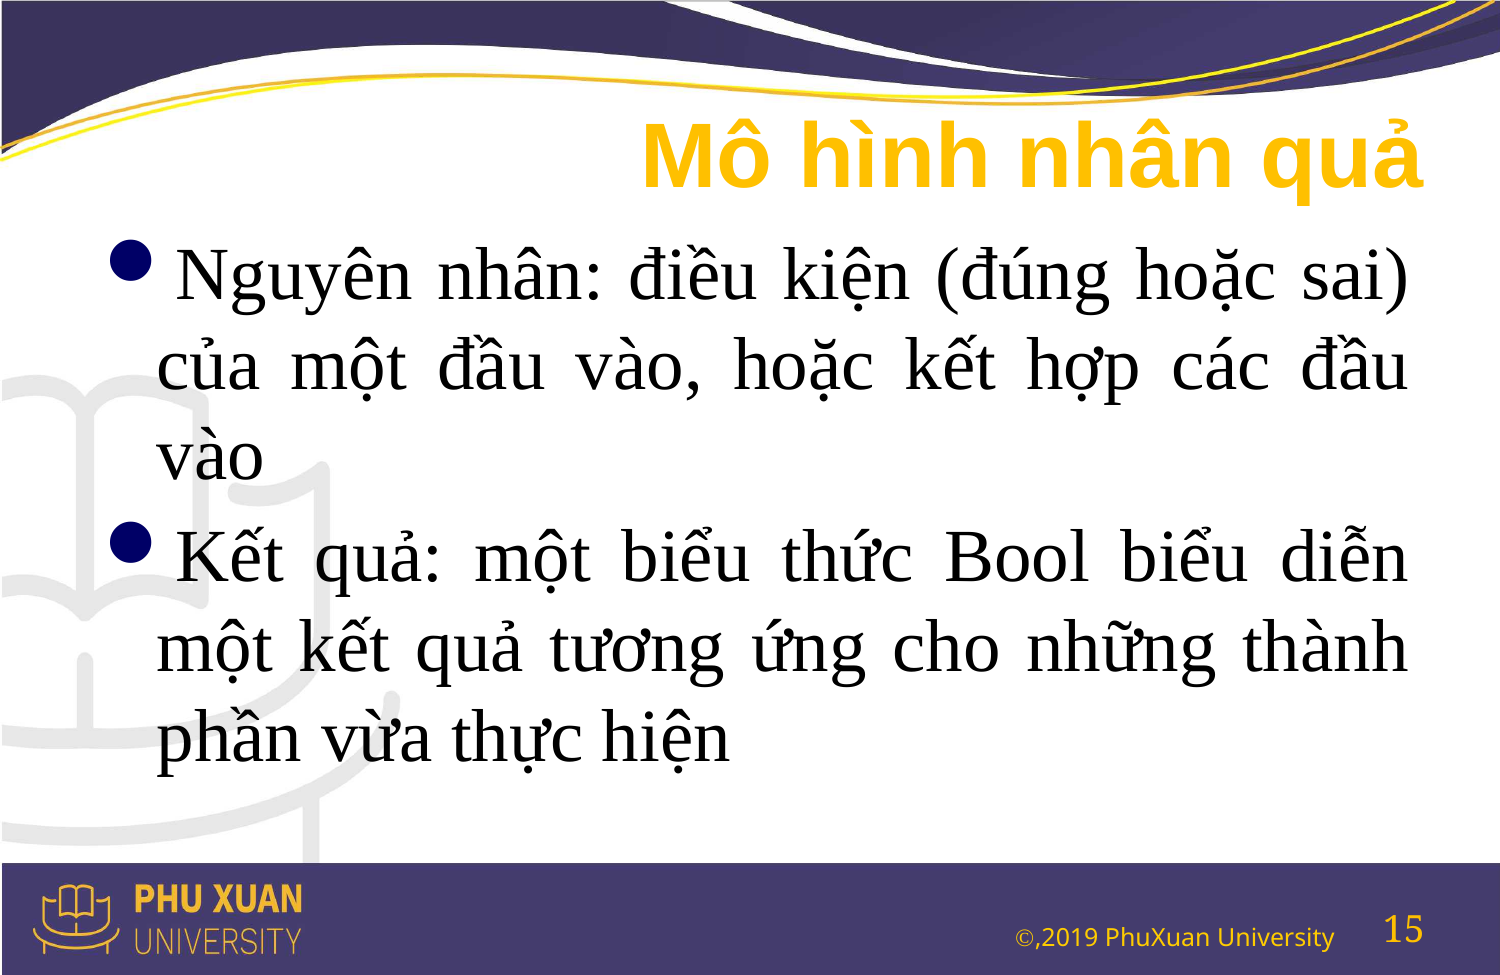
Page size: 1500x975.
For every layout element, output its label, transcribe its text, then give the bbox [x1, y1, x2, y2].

title Mô hình nhân quả [75, 43, 1425, 206]
list Nguyên nhân: điều kiện (đúng hoặc sai) của một đầu vào, hoặc kết hợp các đầu vào Kết quả: một biểu thức Bool biểu diễn một kết quả tương ứng cho những thành phần vừa thực hiện [75, 216, 1425, 841]
slide_number 15 [1299, 903, 1425, 956]
picture [0, 0, 1500, 975]
